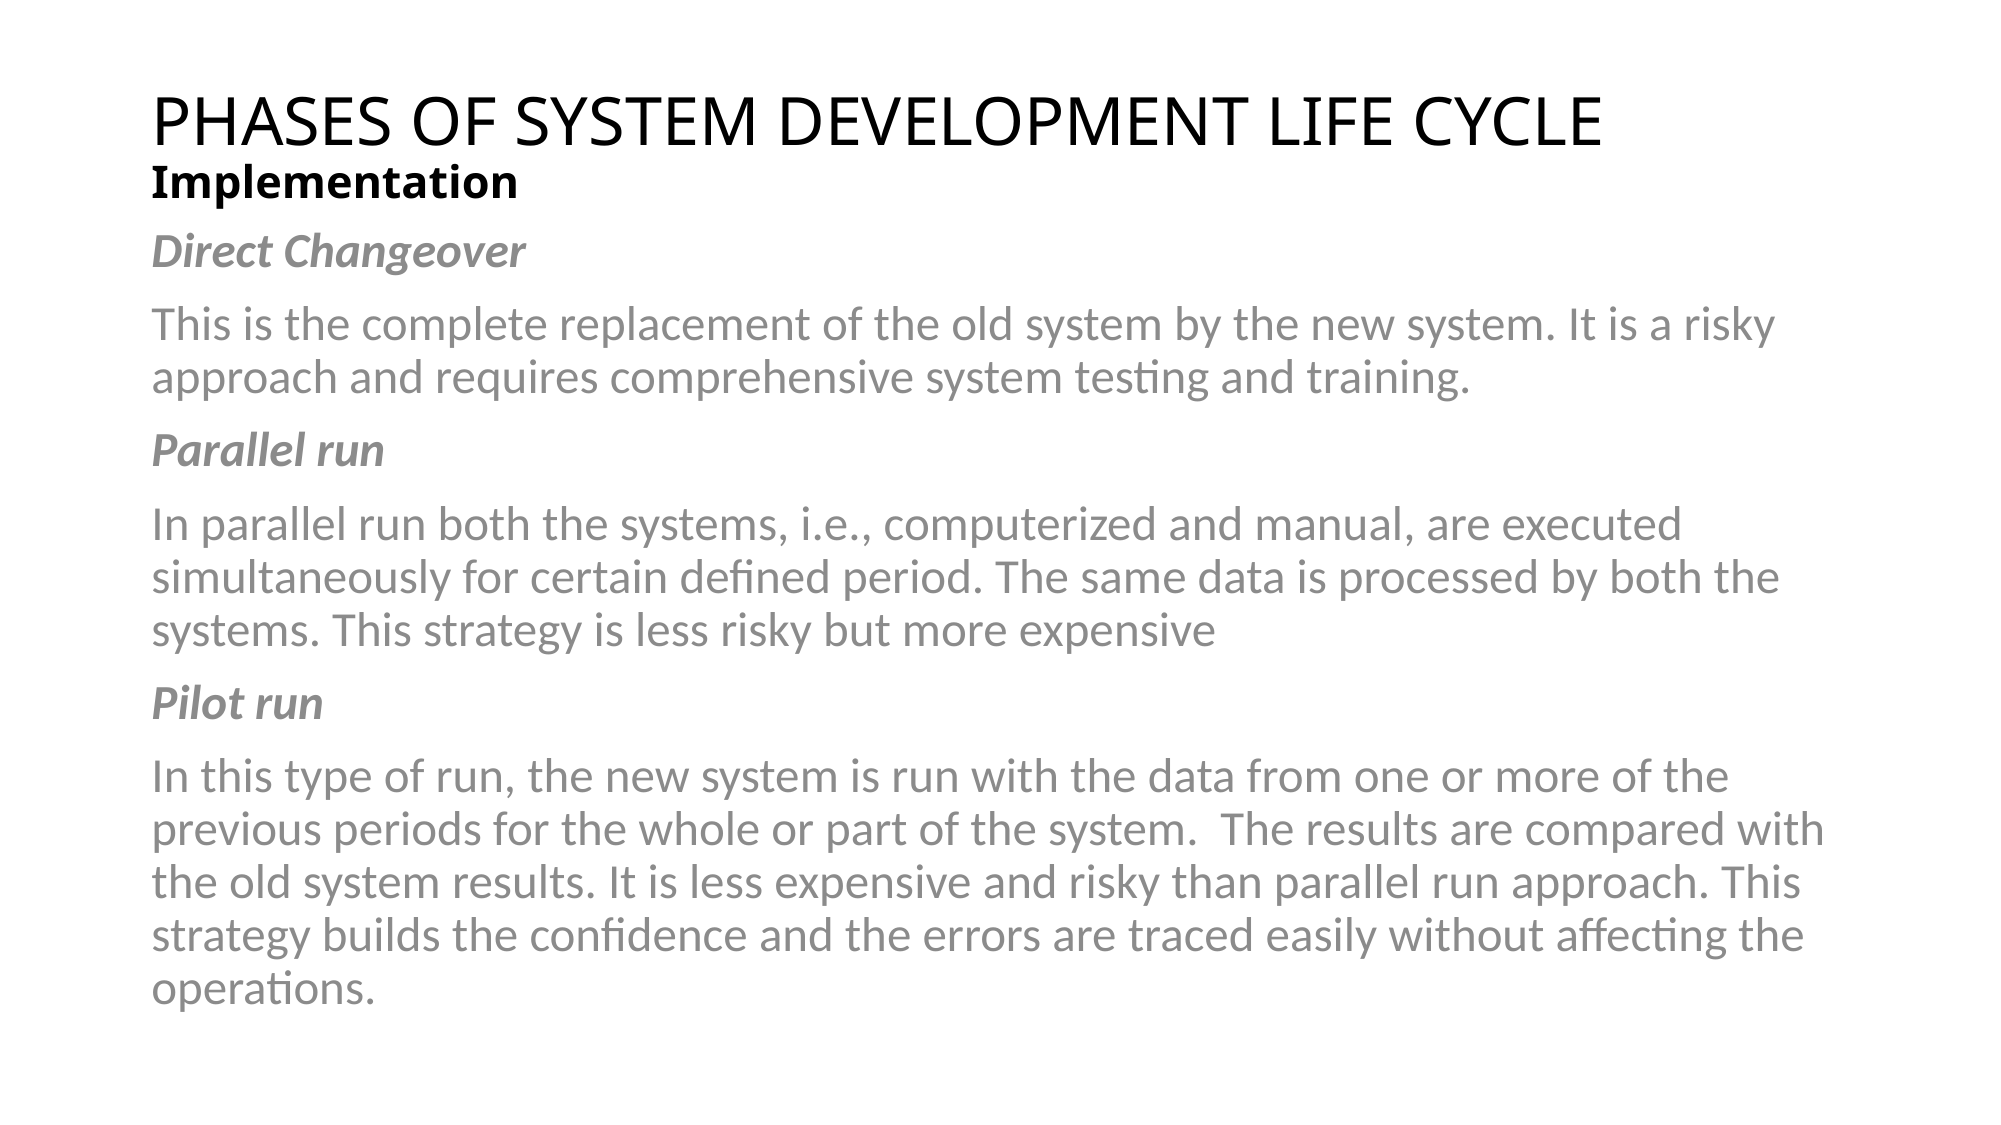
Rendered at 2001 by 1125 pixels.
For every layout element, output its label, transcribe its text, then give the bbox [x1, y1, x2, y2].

title PHASES OF SYSTEM DEVELOPMENT LIFE CYCLE Implementation [136, 73, 1862, 217]
list Direct Changeover This is the complete replacement of the old system by the new system. It is a risky approach and requires comprehensive system testing and training. Parallel run In parallel run both the systems, i.e., computerized and manual, are executed simultaneously for certain defined period. The same data is processed by both the systems. This strategy is less risky but more expensive Pilot run In this type of run, the new system is run with the data from one or more of the previous periods for the whole or part of the system. The results are compared with the old system results. It is less expensive and risky than parallel run approach. This strategy builds the confidence and the errors are traced easily without affecting the operations. [136, 217, 1862, 1025]
